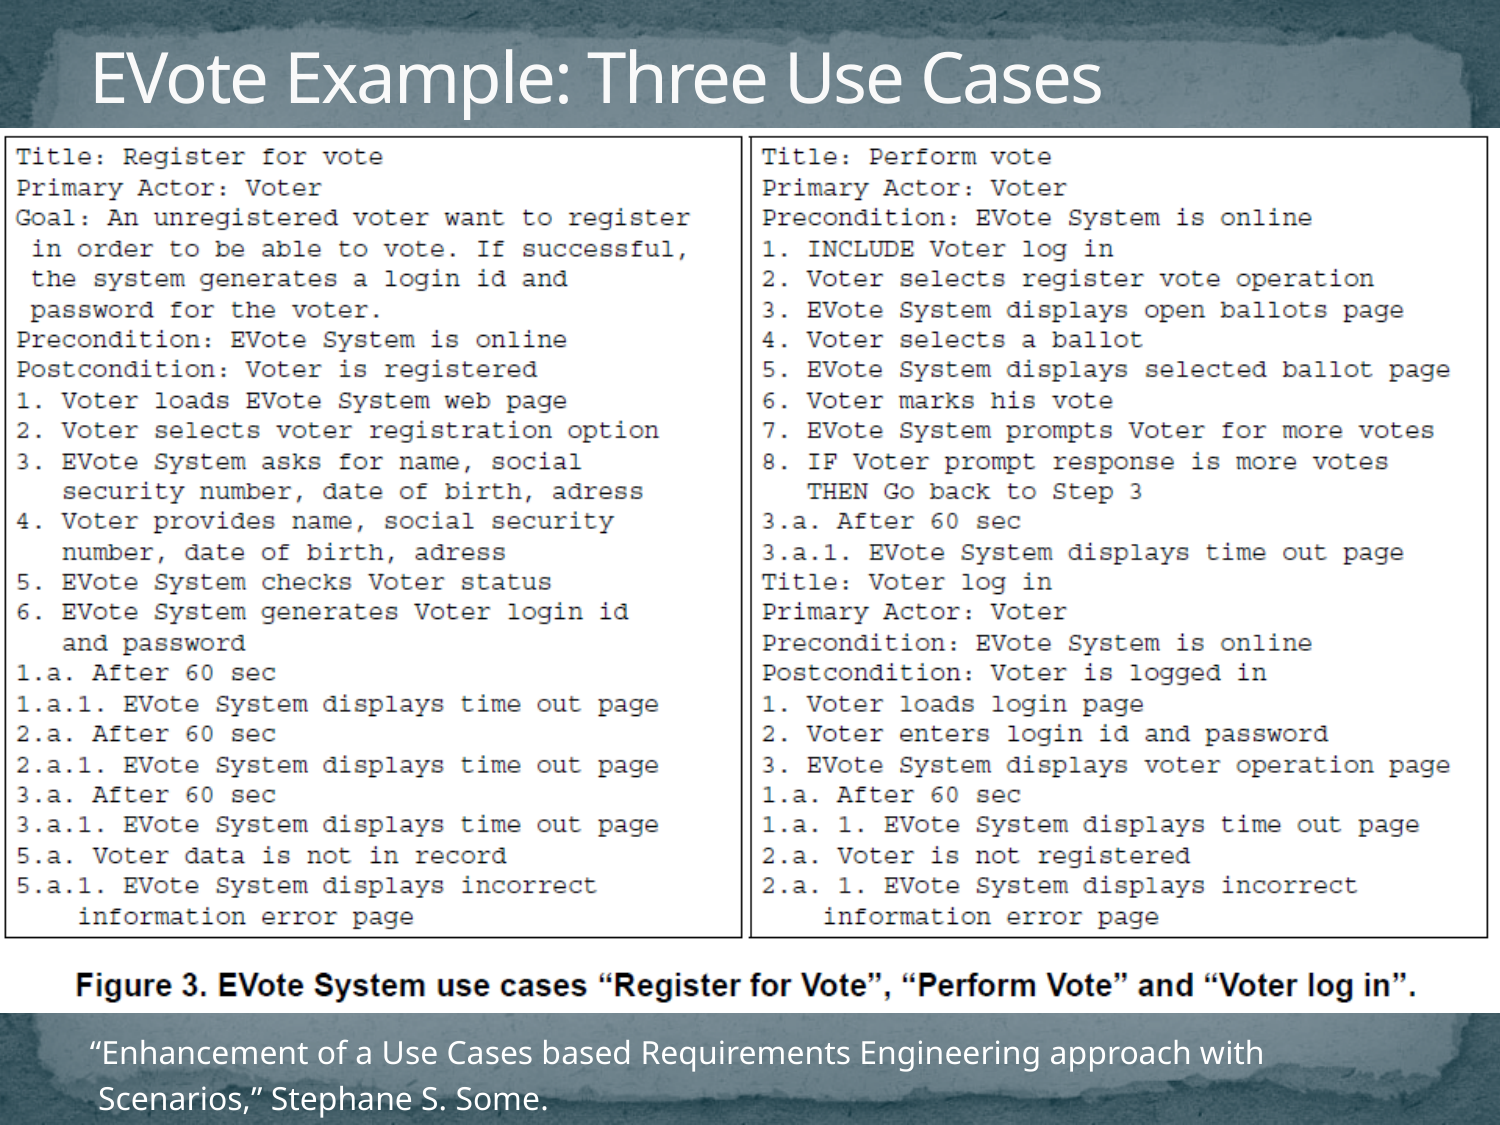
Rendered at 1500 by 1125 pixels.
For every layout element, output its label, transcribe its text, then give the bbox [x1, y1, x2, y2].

picture [0, 128, 1500, 1013]
title EVote Example: Three Use Cases [74, 24, 1425, 118]
list “Enhancement of a Use Cases based Requirements Engineering approach with Scenarios,” Stephane S. Some. [75, 1025, 1425, 1125]
